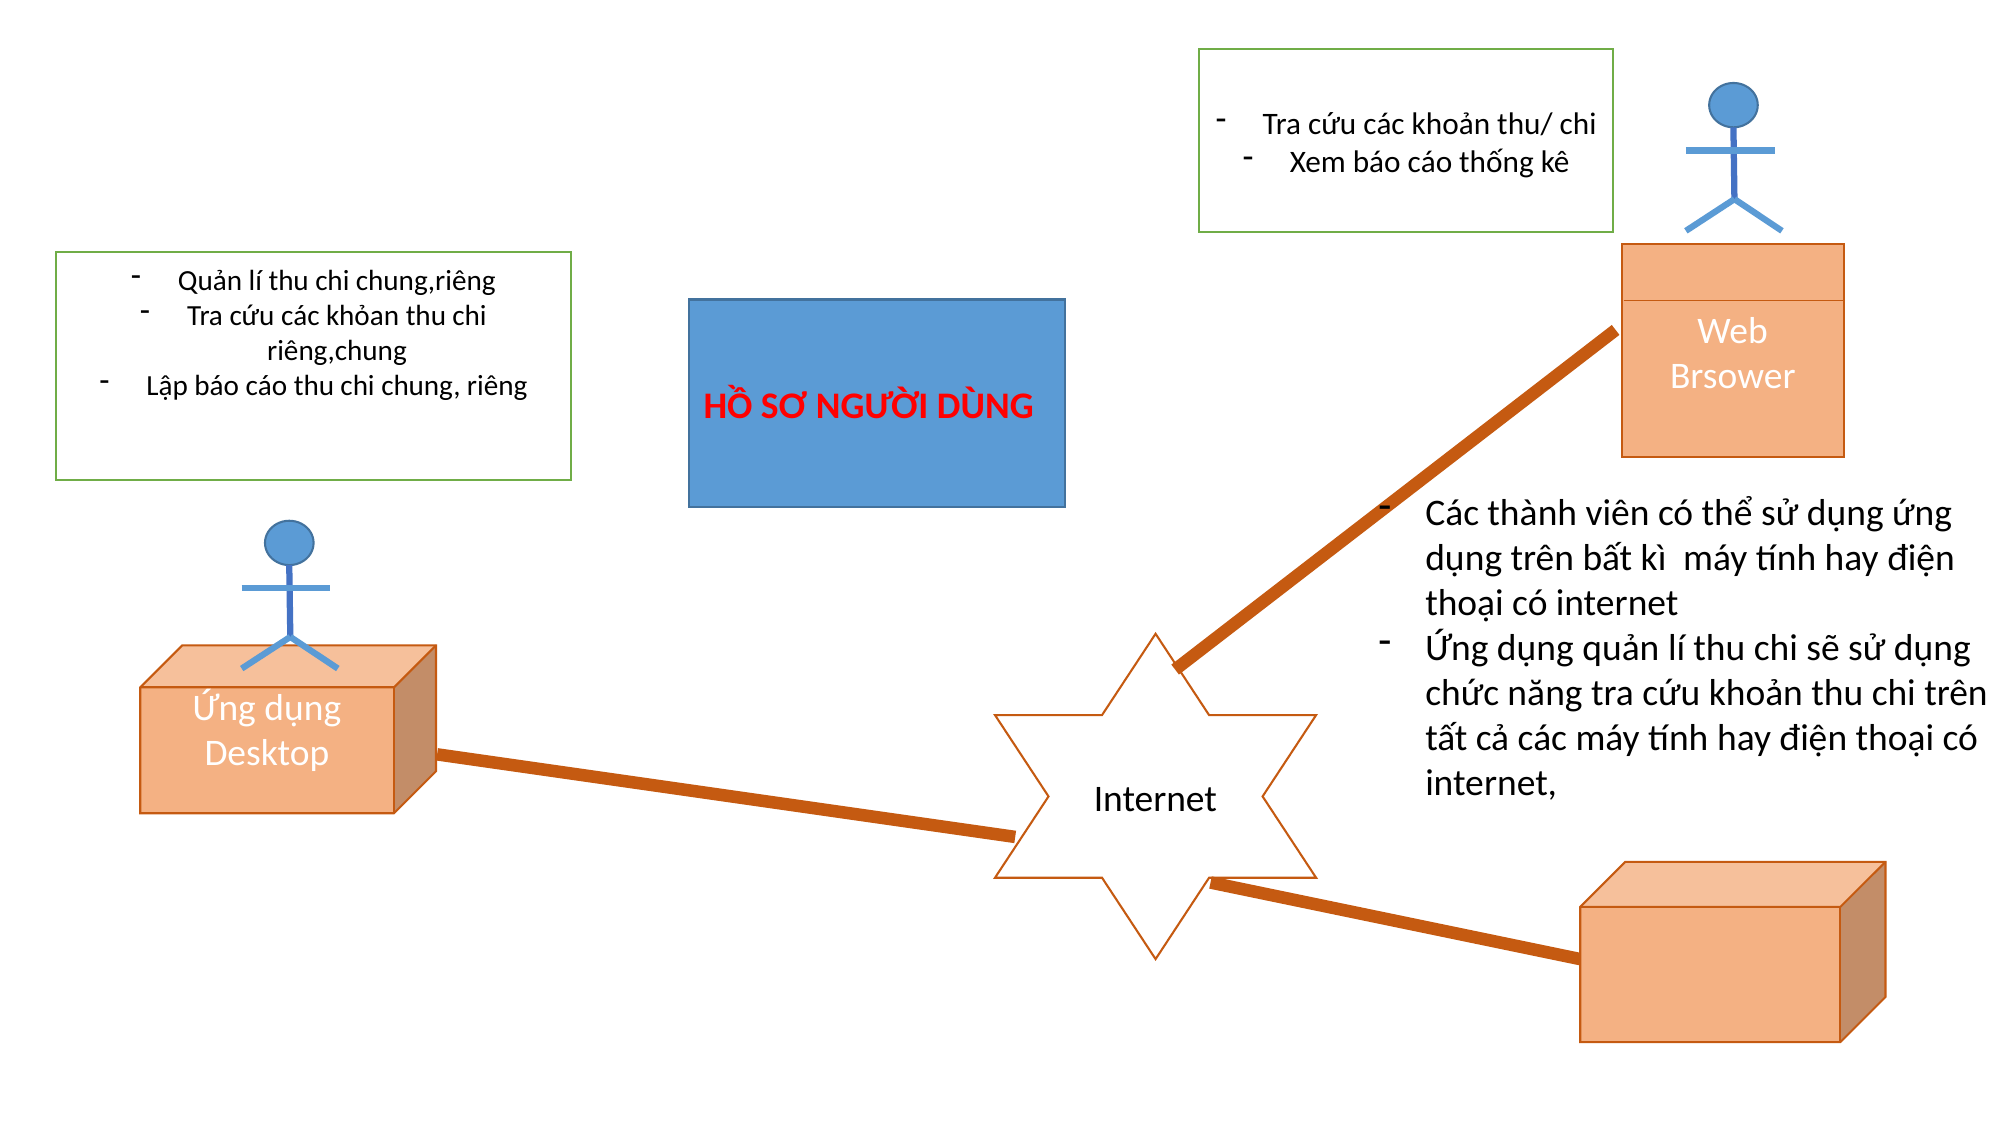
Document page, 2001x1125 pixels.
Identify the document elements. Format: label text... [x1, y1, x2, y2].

text_box [1579, 860, 1887, 1044]
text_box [241, 636, 290, 669]
text_box Web Brsower [1621, 243, 1845, 458]
text_box [1708, 81, 1759, 129]
text_box Tra cứu các khoản thu/ chi Xem báo cáo thống kê [1198, 48, 1614, 233]
text_box [263, 519, 315, 566]
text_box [1734, 199, 1783, 231]
text_box Các thành viên có thể sử dụng ứng dụng trên bất kì máy tính hay điện thoại có internet Ứng dụng quản lí thu chi sẽ sử dụng chức năng tra cứu khoản thu chi trên tất cả các máy tính hay điện thoại có internet, [1363, 480, 2000, 810]
text_box Ứng dụng Desktop [139, 644, 438, 815]
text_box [290, 636, 338, 669]
text_box Internet [993, 631, 1319, 961]
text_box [1175, 329, 1616, 670]
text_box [1685, 199, 1734, 231]
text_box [1210, 882, 1581, 960]
text_box Quản lí thu chi chung,riêng Tra cứu các khỏan thu chi riêng,chung Lập báo cáo thu chi chung, riêng [55, 251, 572, 481]
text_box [437, 754, 1016, 837]
text_box =>……………….. [1585, 863, 1881, 905]
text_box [145, 647, 431, 686]
text_box HỒ SƠ NGƯỜI DÙNG [688, 298, 1066, 508]
